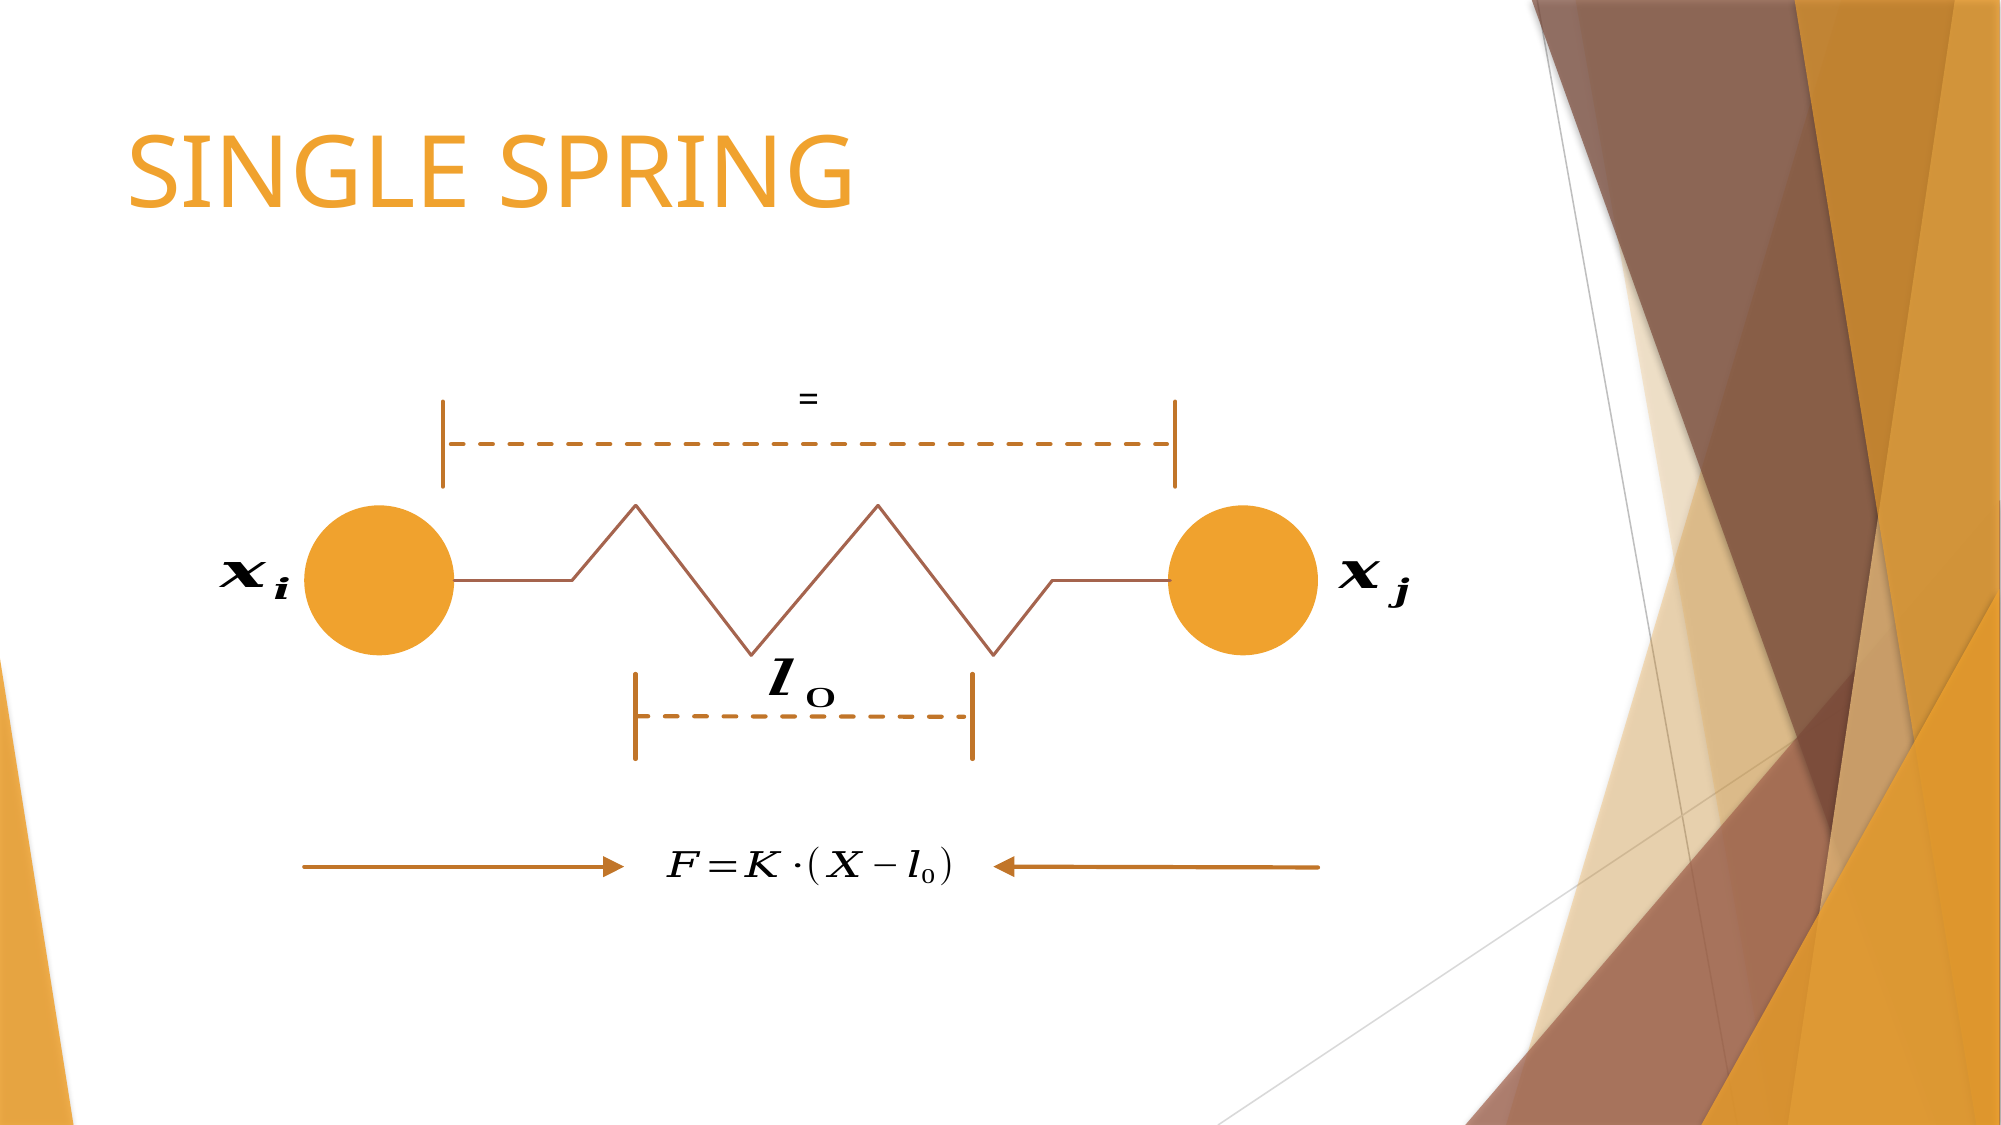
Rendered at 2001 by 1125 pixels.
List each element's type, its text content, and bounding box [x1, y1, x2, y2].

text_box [303, 504, 1319, 656]
title single spring [111, 99, 1522, 317]
